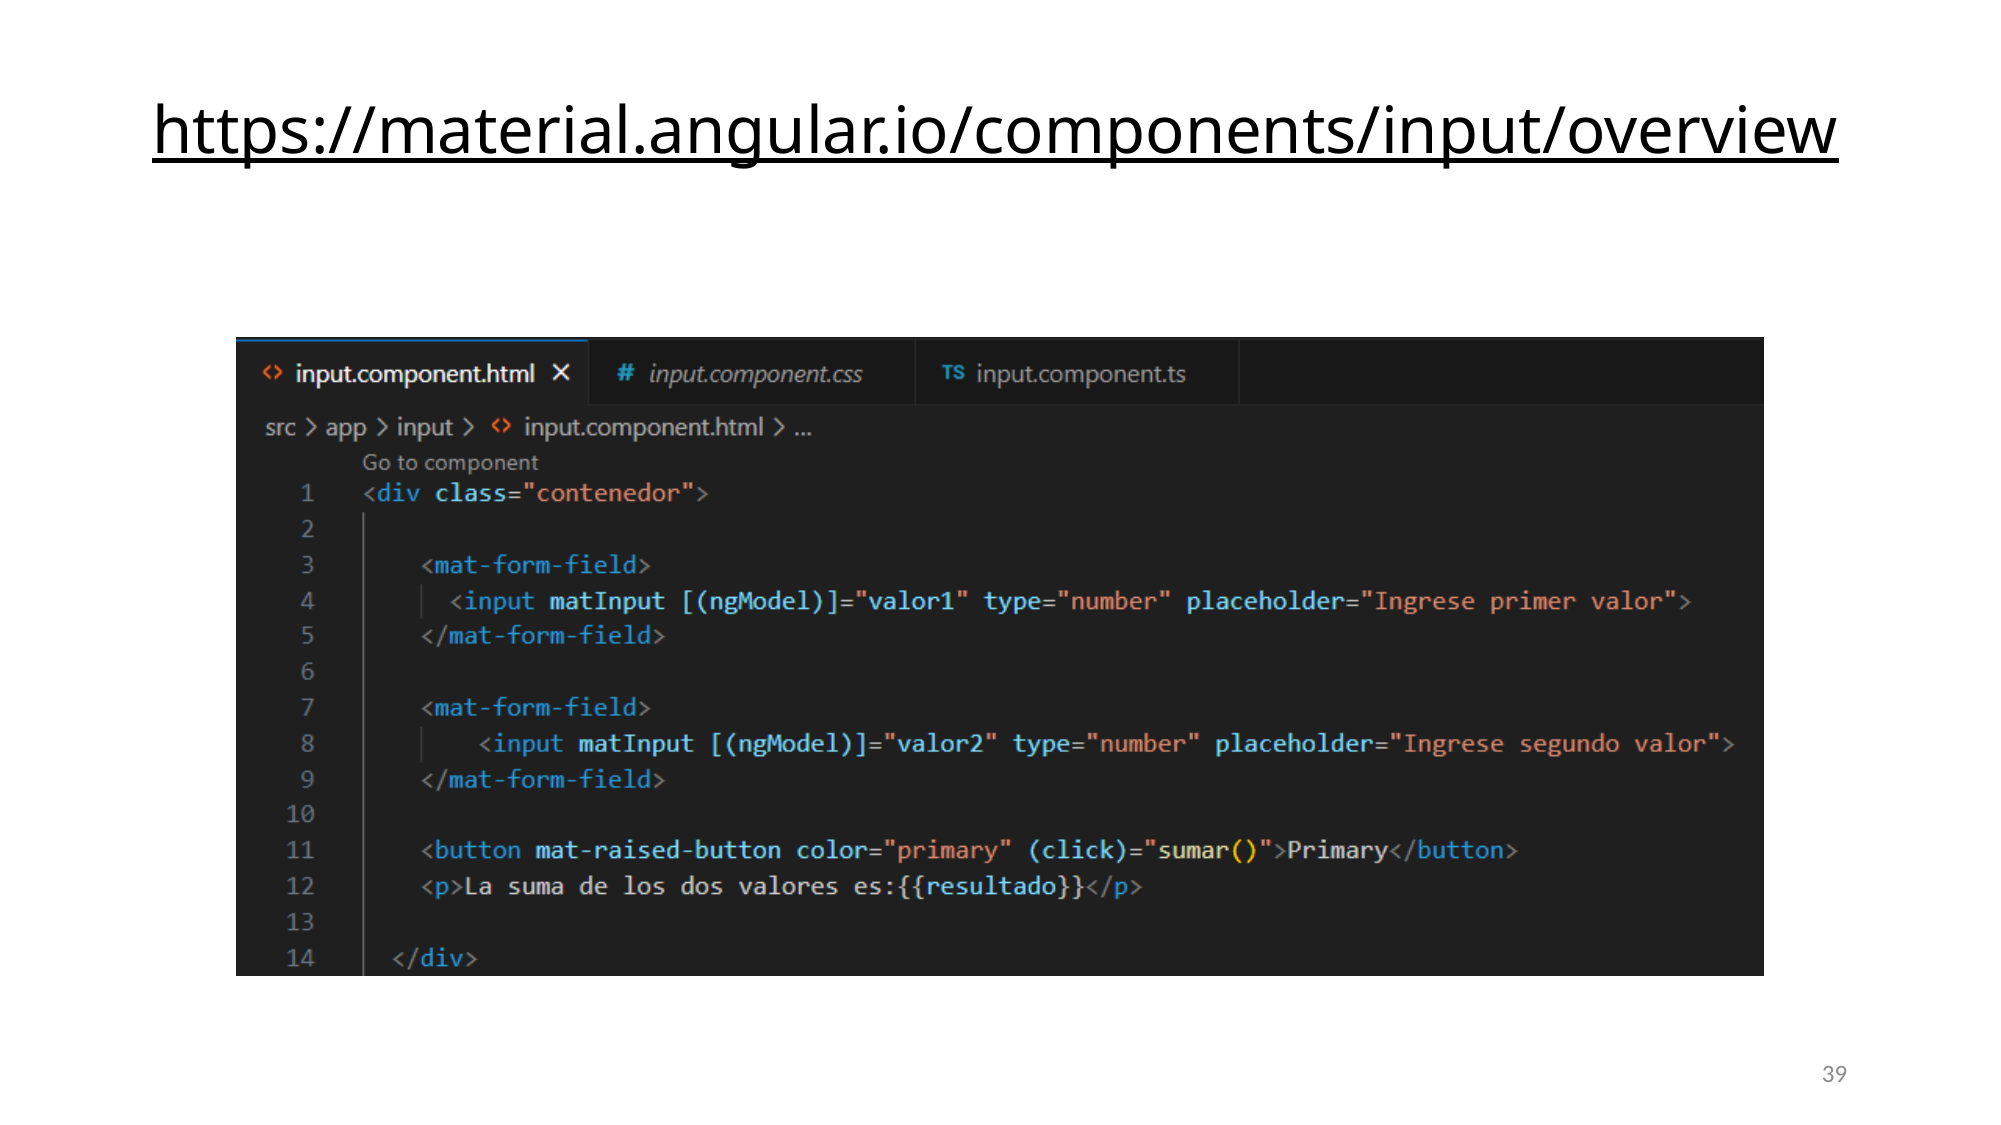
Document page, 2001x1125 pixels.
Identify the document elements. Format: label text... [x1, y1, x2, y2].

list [236, 337, 1764, 976]
slide_number 39 [1412, 1042, 1863, 1103]
title https://material.angular.io/components/input/overview [137, 59, 1863, 278]
